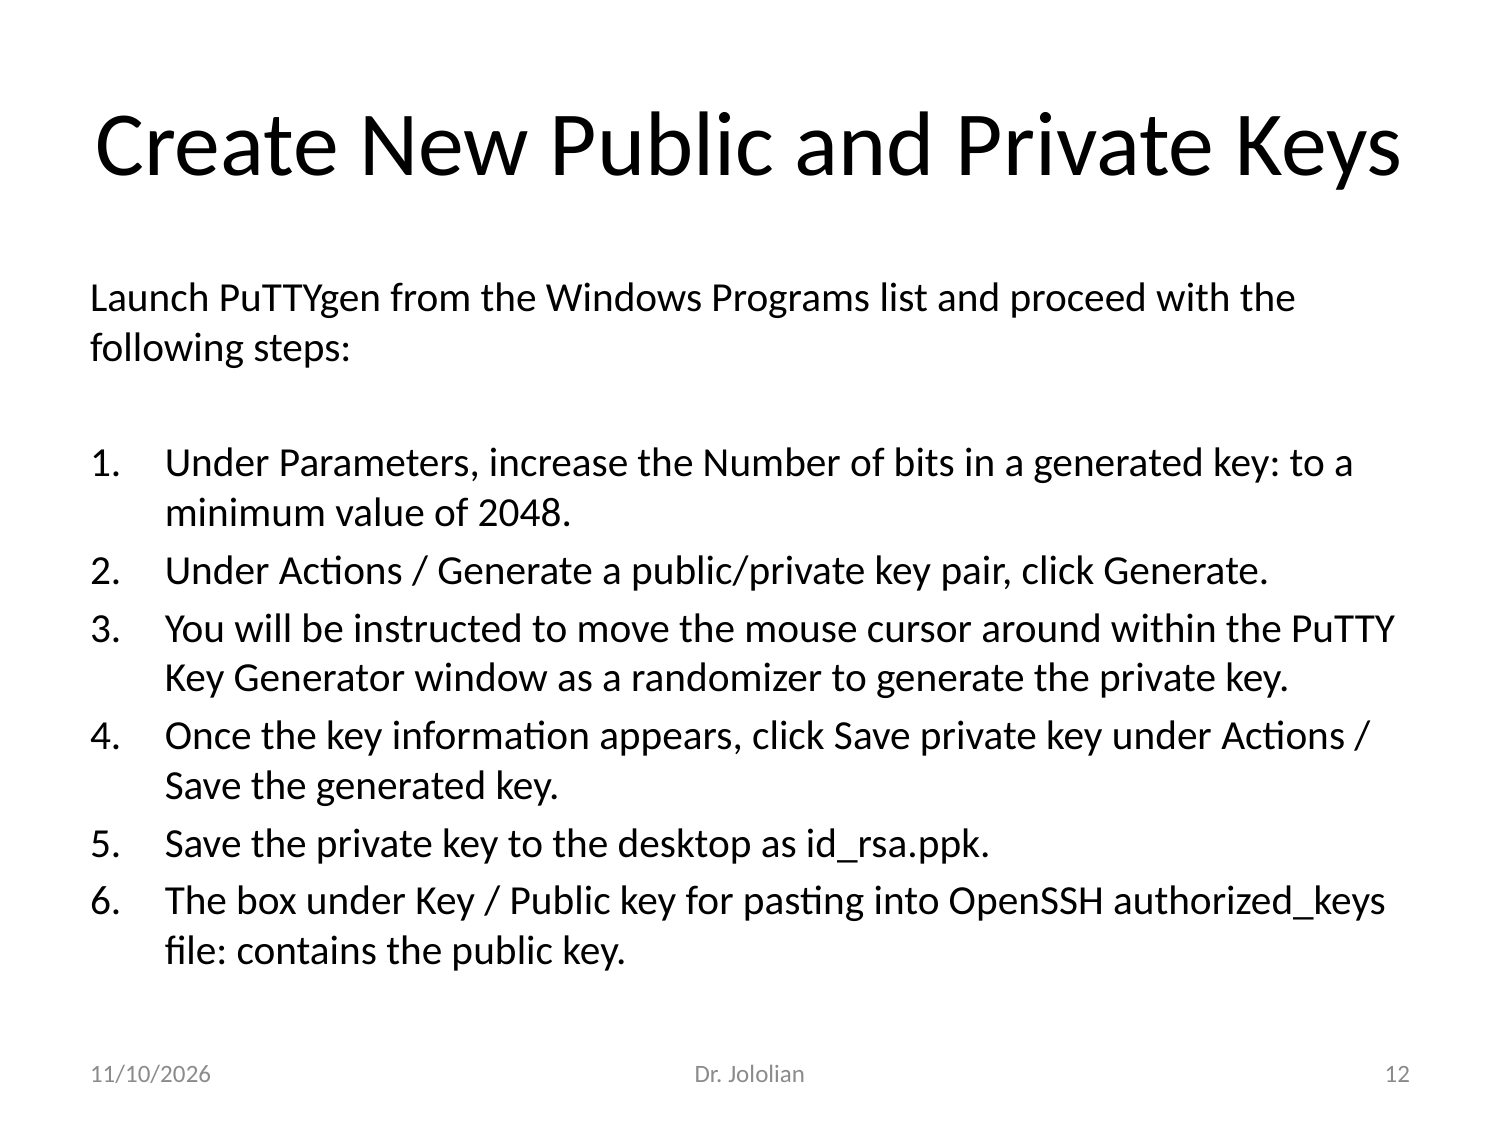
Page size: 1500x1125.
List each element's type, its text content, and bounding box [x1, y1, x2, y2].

footer Dr. Jololian [512, 1042, 988, 1103]
title Create New Public and Private Keys [75, 45, 1425, 233]
slide_number 12 [1074, 1042, 1425, 1103]
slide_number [75, 1042, 425, 1103]
list Launch PuTTYgen from the Windows Programs list and proceed with the following steps: Under Parameters, increase the Number of bits in a generated key: to a minimum value of 2048. Under Actions / Generate a public/private key pair, click Generate. You will be instructed to move the mouse cursor around within the PuTTY Key Generator window as a randomizer to generate the private key. Once the key information appears, click Save private key under Actions / Save the generated key. Save the private key to the desktop as id_rsa.ppk. The box under Key / Public key for pasting into OpenSSH authorized_keys file: contains the public key. [75, 262, 1425, 1005]
